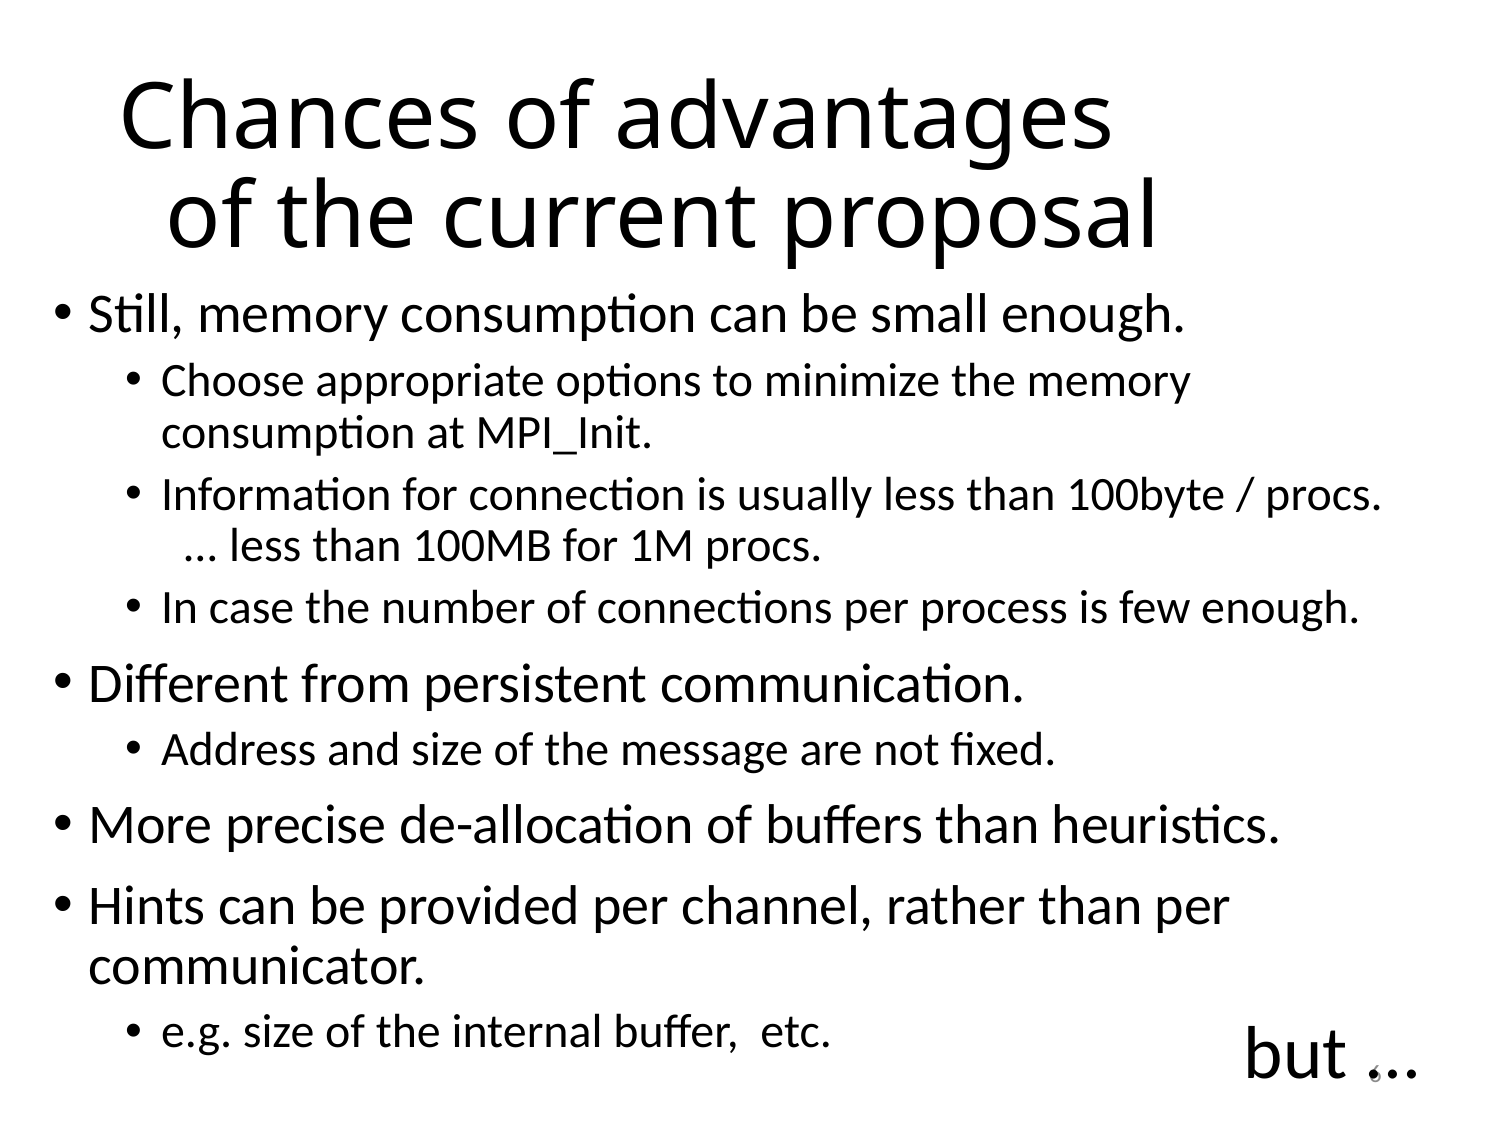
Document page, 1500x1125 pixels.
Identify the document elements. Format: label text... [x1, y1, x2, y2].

title Chances of advantages of the current proposal [103, 59, 1397, 277]
text_box but ... [1228, 996, 1437, 1102]
slide_number 6 [1059, 1042, 1397, 1103]
list Still, memory consumption can be small enough. Choose appropriate options to minimize the memory consumption at MPI_Init. Information for connection is usually less than 100byte / procs. ... less than 100MB for 1M procs. In case the number of connections per process is few enough. Different from persistent communication. Address and size of the message are not fixed. More precise de-allocation of buffers than heuristics. Hints can be provided per channel, rather than per communicator. e.g. size of the internal buffer, etc. [38, 277, 1450, 1076]
